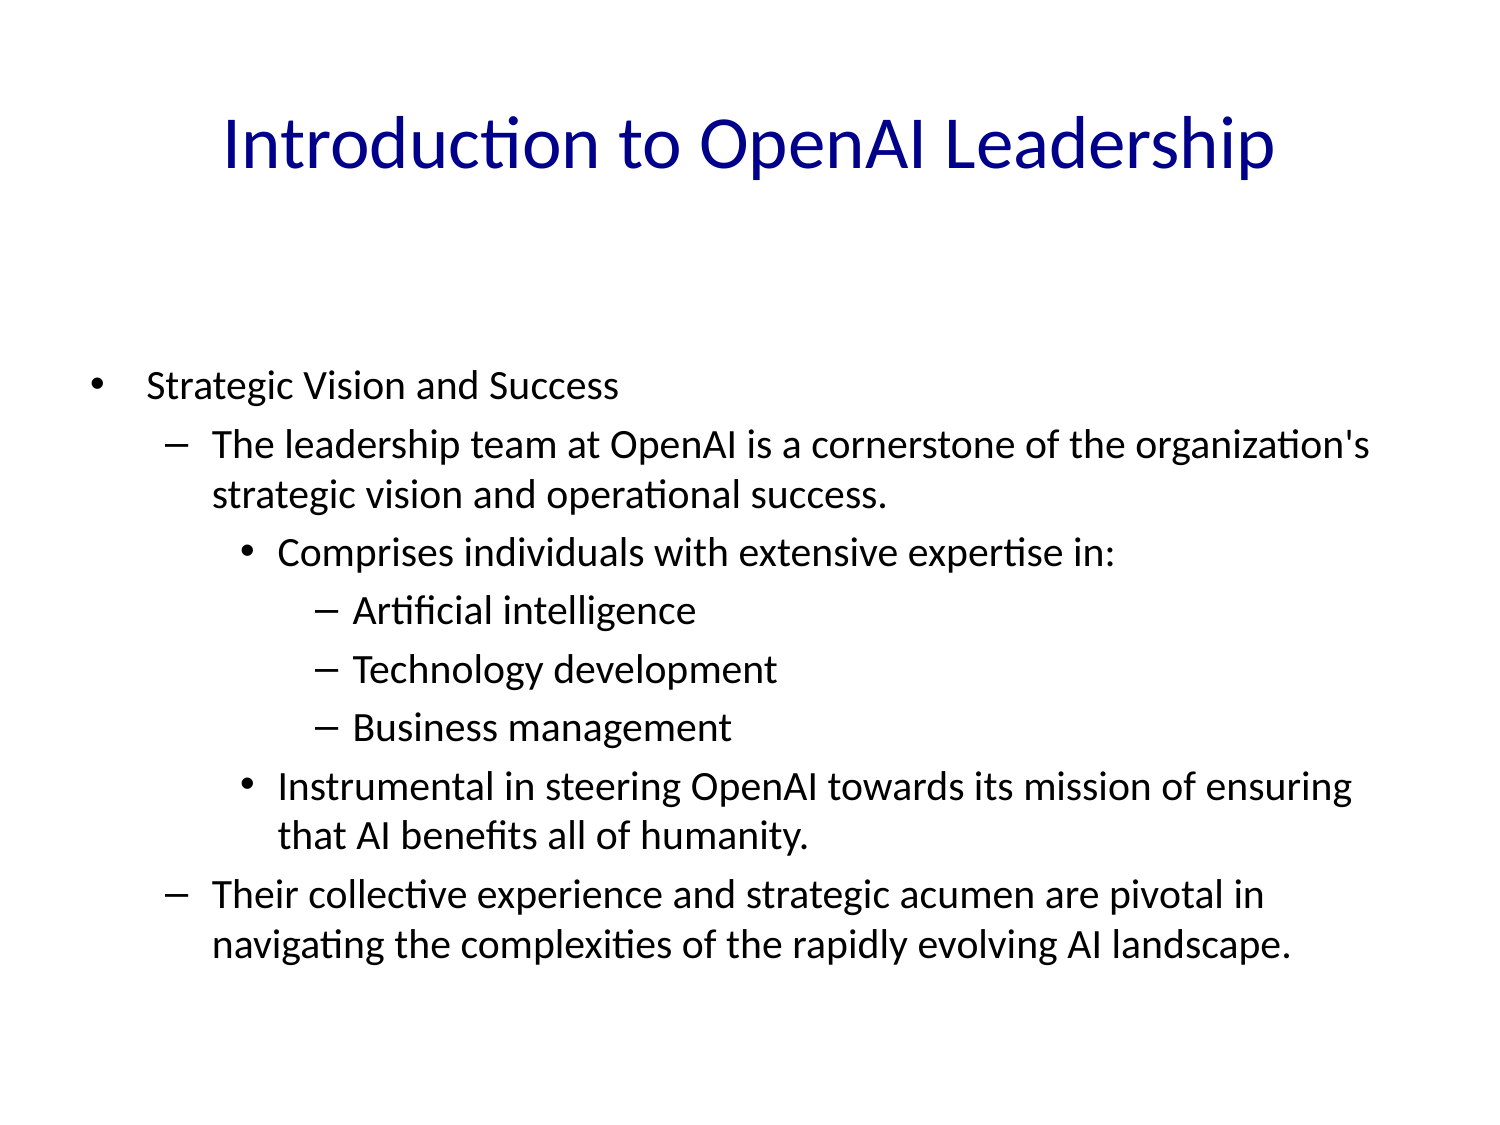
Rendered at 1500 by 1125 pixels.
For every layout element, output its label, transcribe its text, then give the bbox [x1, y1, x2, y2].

title Introduction to OpenAI Leadership [75, 45, 1425, 233]
list Strategic Vision and Success The leadership team at OpenAI is a cornerstone of the organization's strategic vision and operational success. Comprises individuals with extensive expertise in: Artificial intelligence Technology development Business management Instrumental in steering OpenAI towards its mission of ensuring that AI benefits all of humanity. Their collective experience and strategic acumen are pivotal in navigating the complexities of the rapidly evolving AI landscape. [75, 262, 1425, 1005]
